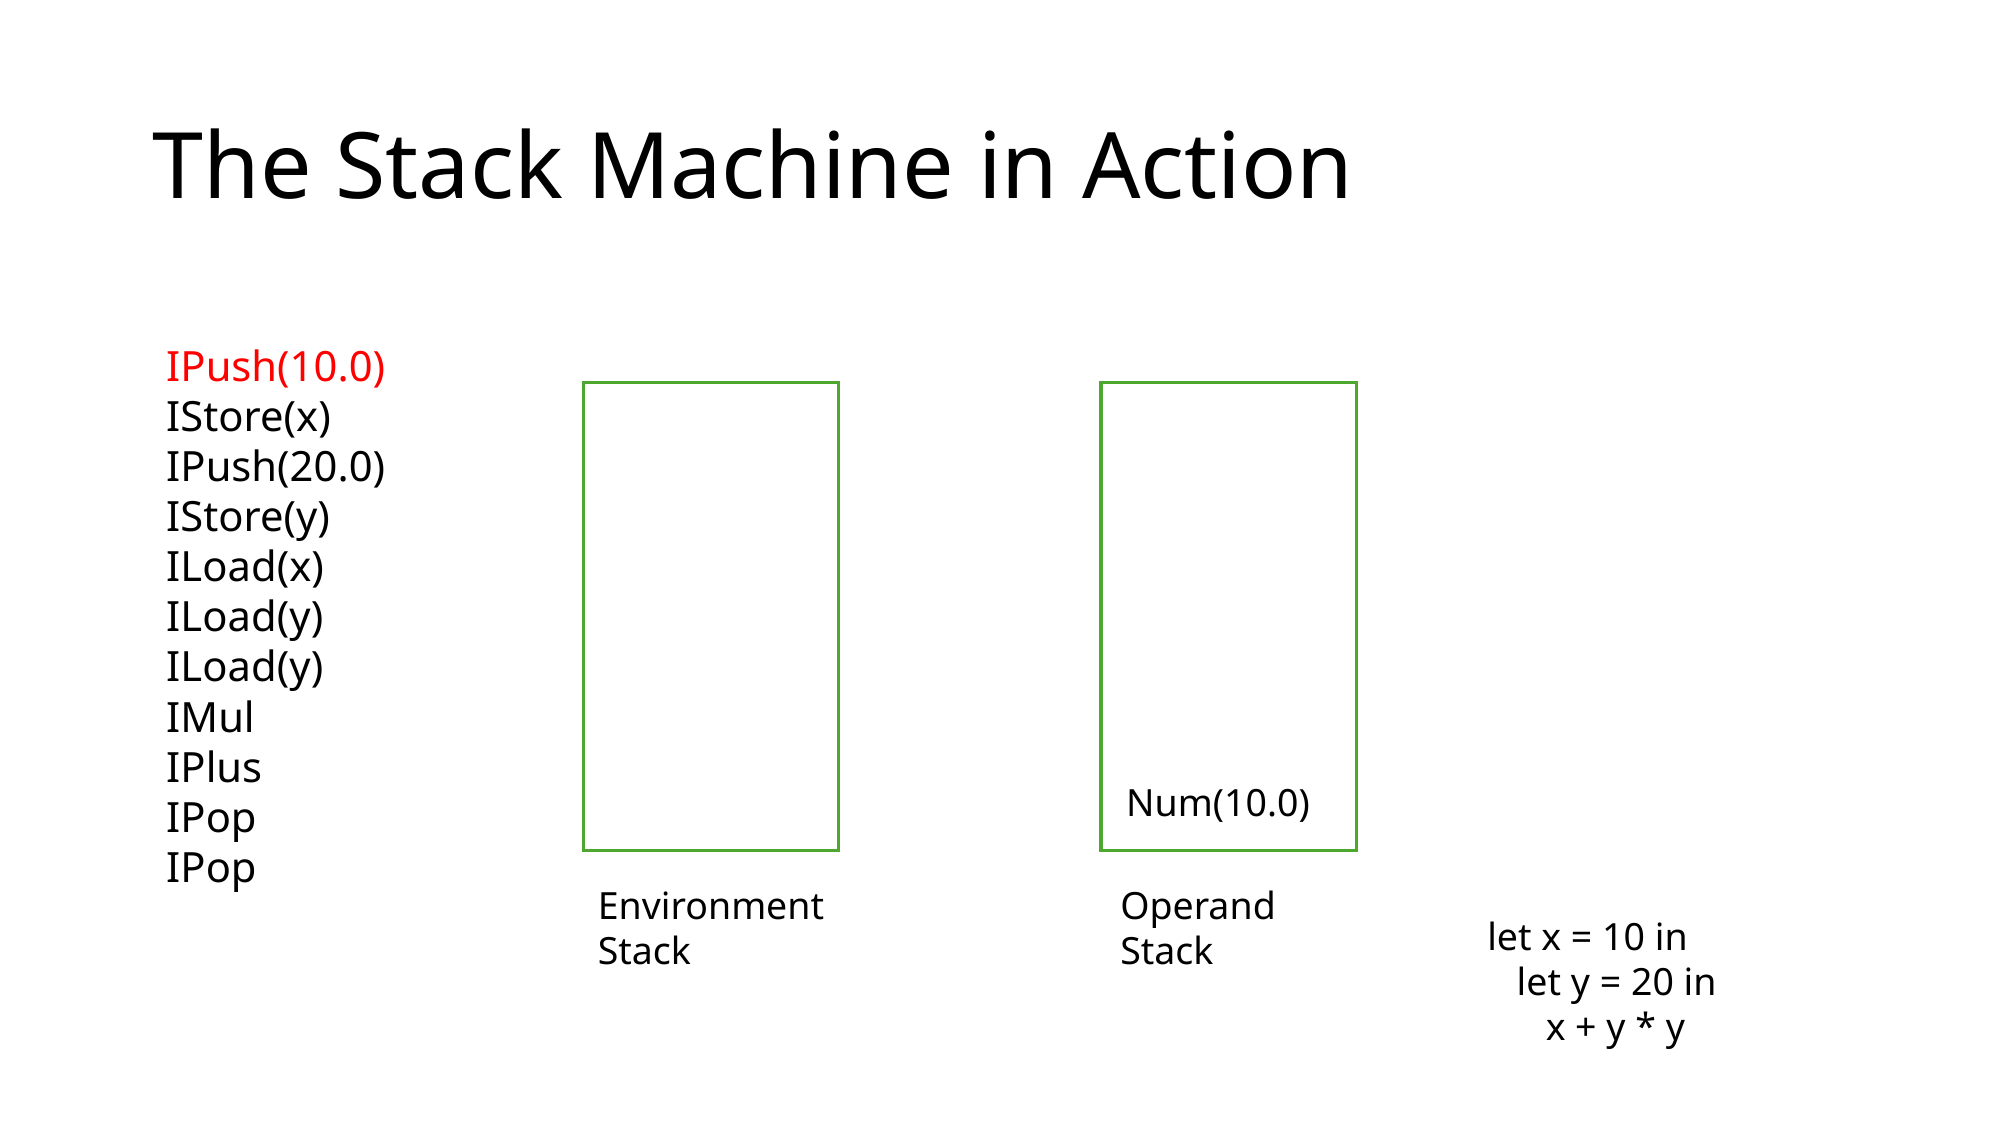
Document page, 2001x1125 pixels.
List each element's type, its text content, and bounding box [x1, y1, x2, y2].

text_box [582, 381, 840, 852]
text_box let x = 10 in let y = 20 in x + y * y [1472, 905, 1742, 1055]
text_box [1099, 381, 1358, 852]
title The Stack Machine in Action [137, 59, 1863, 278]
text_box Operand Stack [1105, 874, 1291, 980]
text_box Num(10.0) [1111, 771, 1344, 832]
text_box IPush(10.0) IStore(x) IPush(20.0) IStore(y) ILoad(x) ILoad(y) ILoad(y) IMul IPlus IPop IPop [151, 332, 401, 898]
text_box Environment Stack [583, 874, 849, 980]
